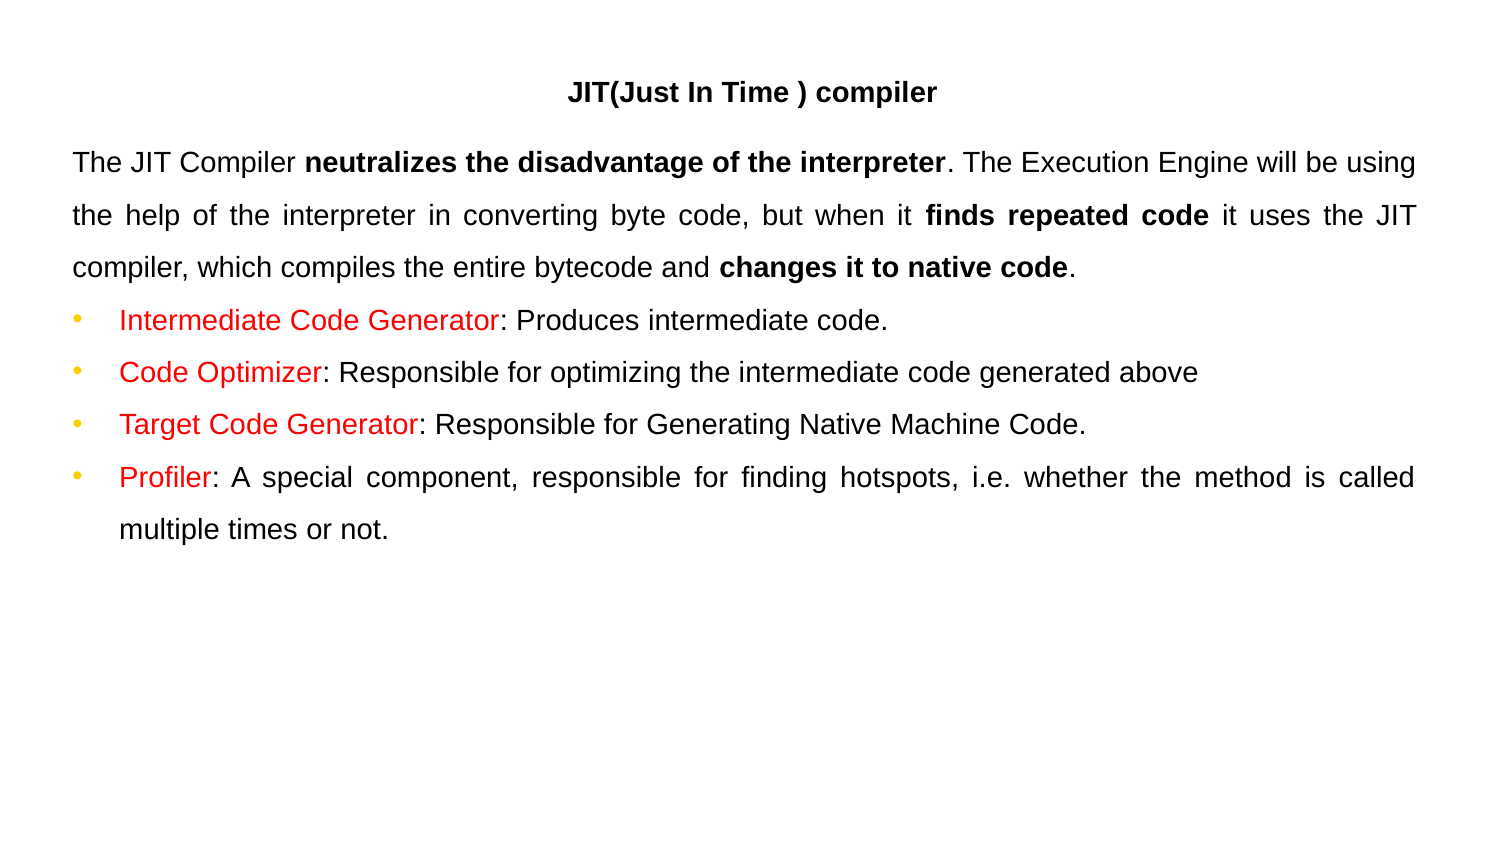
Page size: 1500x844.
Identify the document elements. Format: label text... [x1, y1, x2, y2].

text_box JIT(Just In Time ) compiler [61, 40, 1432, 111]
text_box The JIT Compiler neutralizes the disadvantage of the interpreter. The Execution Engine will be using the help of the interpreter in converting byte code, but when it finds repeated code it uses the JIT compiler, which compiles the entire bytecode and changes it to native code. Intermediate Code Generator: Produces intermediate code. Code Optimizer: Responsible for optimizing the intermediate code generated above Target Code Generator: Responsible for Generating Native Machine Code. Profiler: A special component, responsible for finding hotspots, i.e. whether the method is called multiple times or not. [44, 110, 1432, 650]
